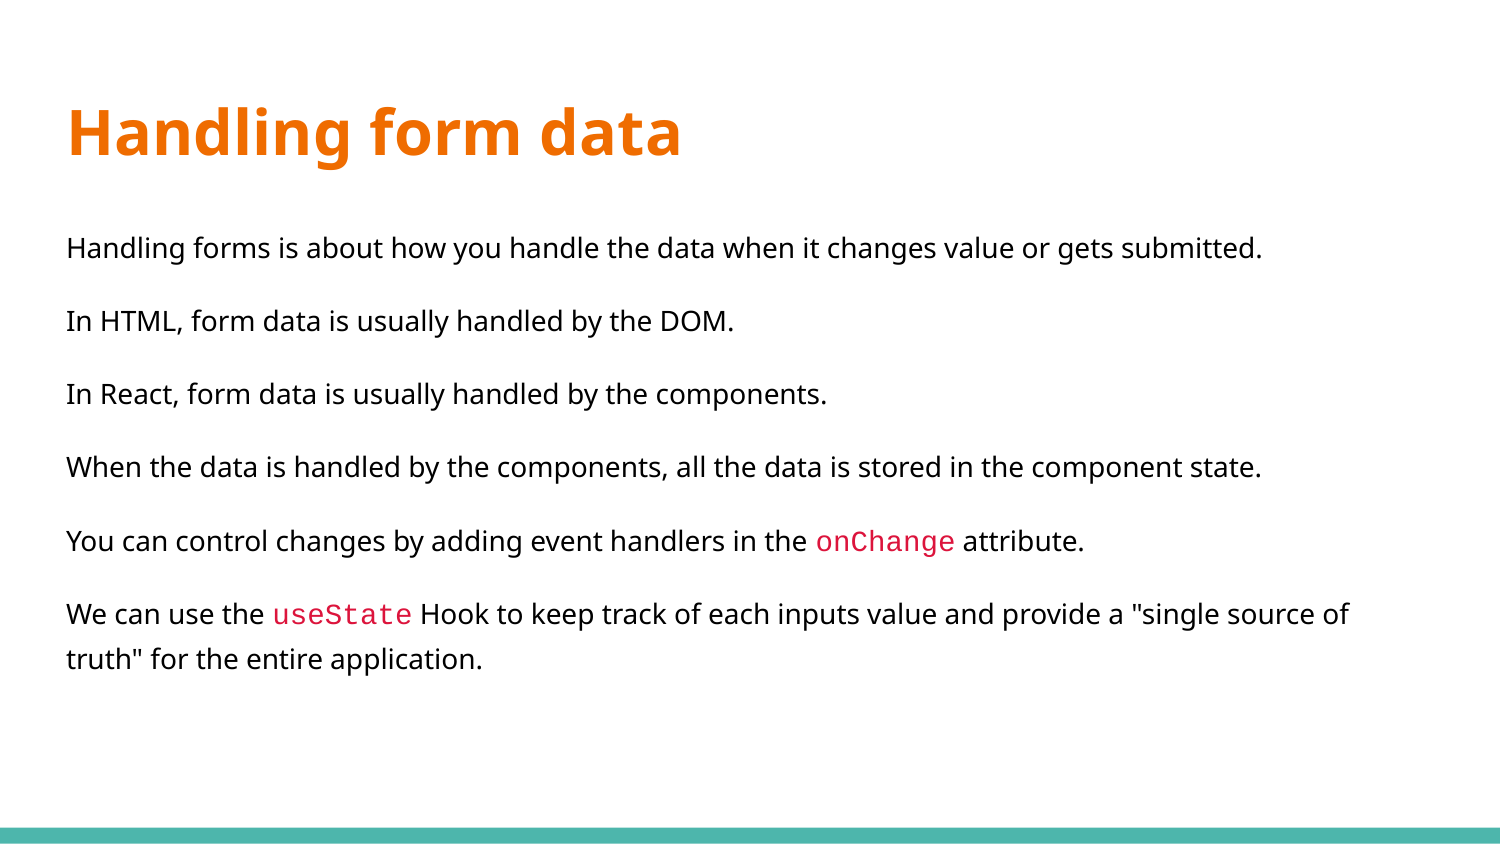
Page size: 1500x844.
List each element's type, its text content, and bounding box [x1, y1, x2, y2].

list Handling forms is about how you handle the data when it changes value or gets submitted. In HTML, form data is usually handled by the DOM. In React, form data is usually handled by the components. When the data is handled by the components, all the data is stored in the component state. You can control changes by adding event handlers in the onChange attribute. We can use the useState Hook to keep track of each inputs value and provide a "single source of truth" for the entire application. [51, 207, 1449, 750]
title Handling form data [51, 72, 1449, 189]
